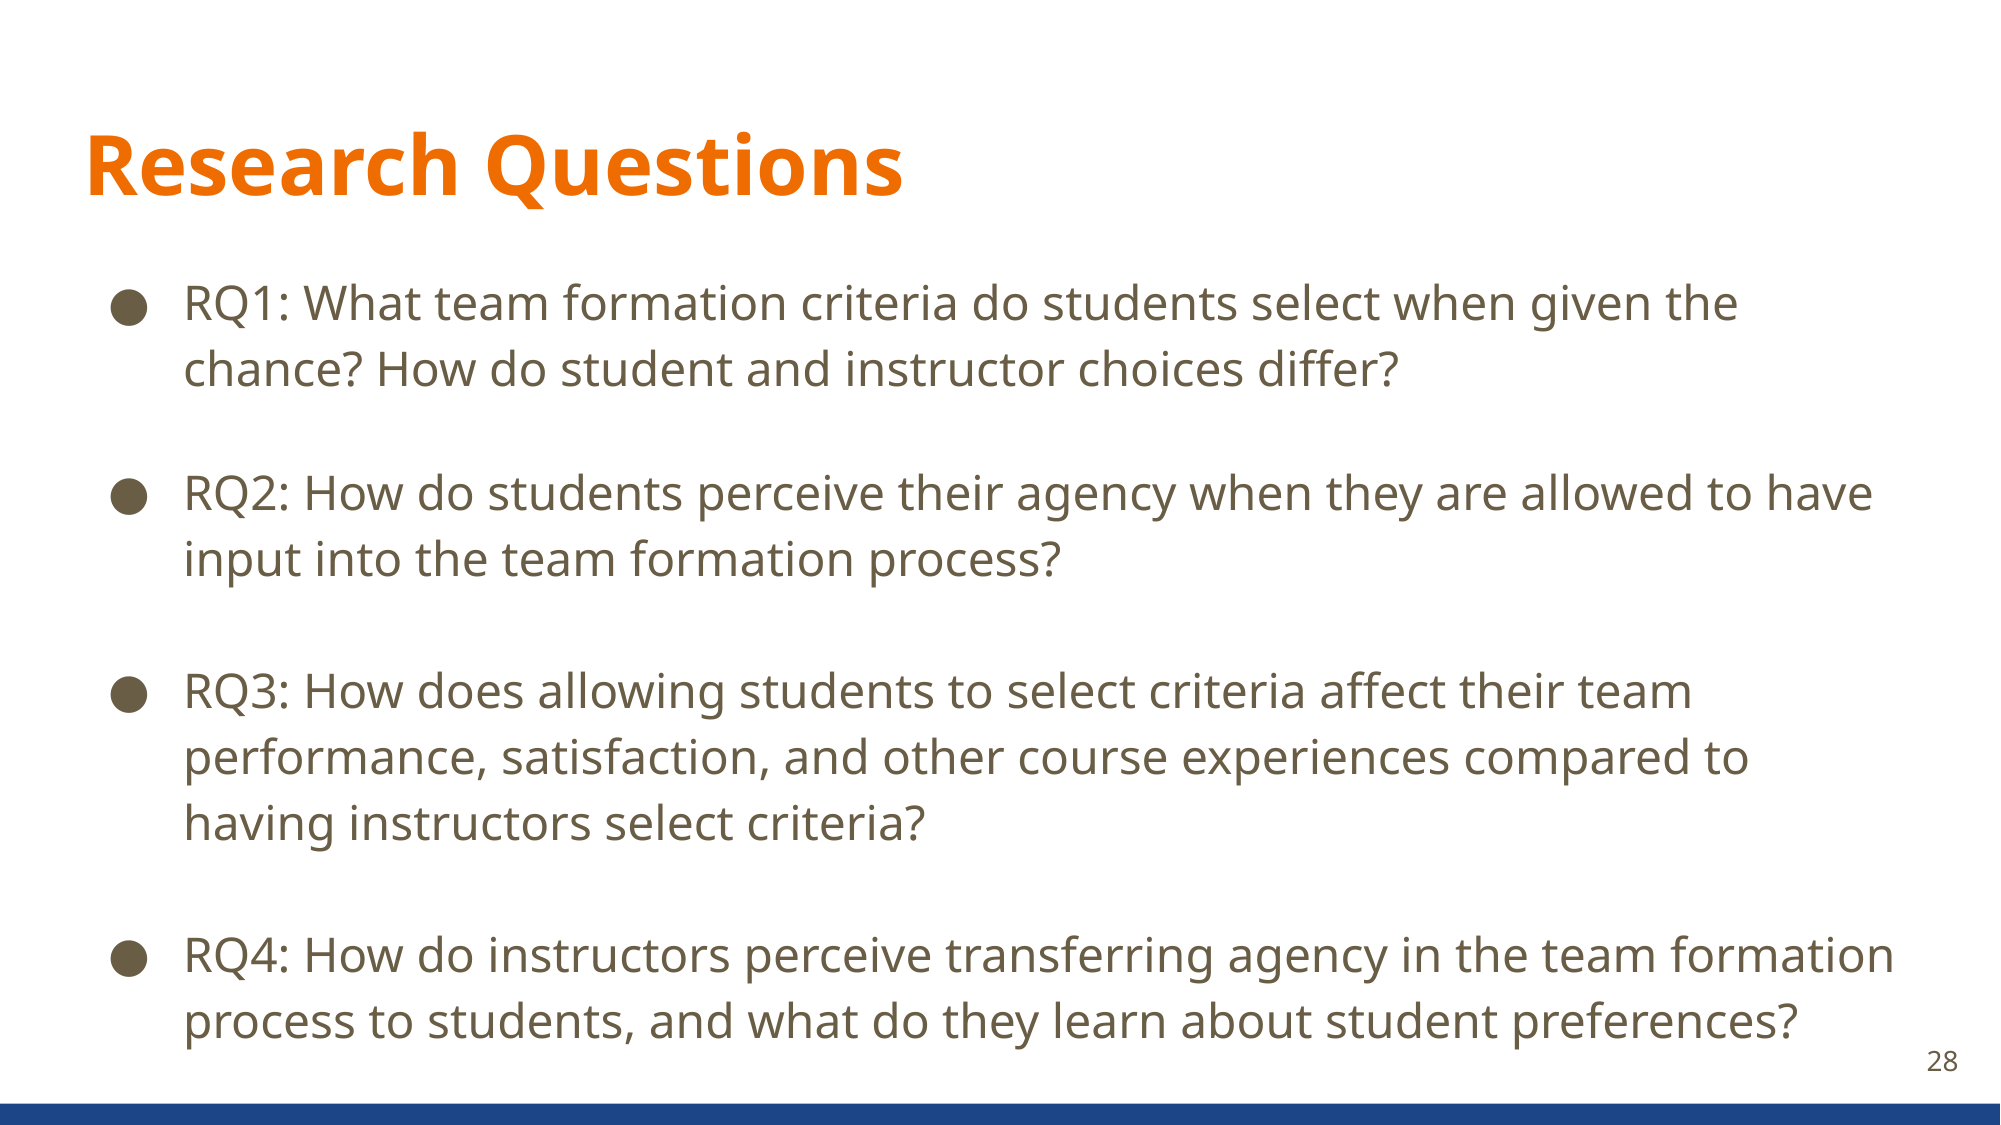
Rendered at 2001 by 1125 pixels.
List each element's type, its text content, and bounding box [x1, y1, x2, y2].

list RQ1: What team formation criteria do students select when given the chance? How do student and instructor choices differ? RQ2: How do students perceive their agency when they are allowed to have input into the team formation process? RQ3: How does allowing students to select criteria affect their team performance, satisfaction, and other course experiences compared to having instructors select criteria? RQ4: How do instructors perceive transferring agency in the team formation process to students, and what do they learn about student preferences? [68, 249, 1932, 972]
slide_number 28 [1853, 1019, 1974, 1106]
title Research Questions [68, 97, 1932, 249]
